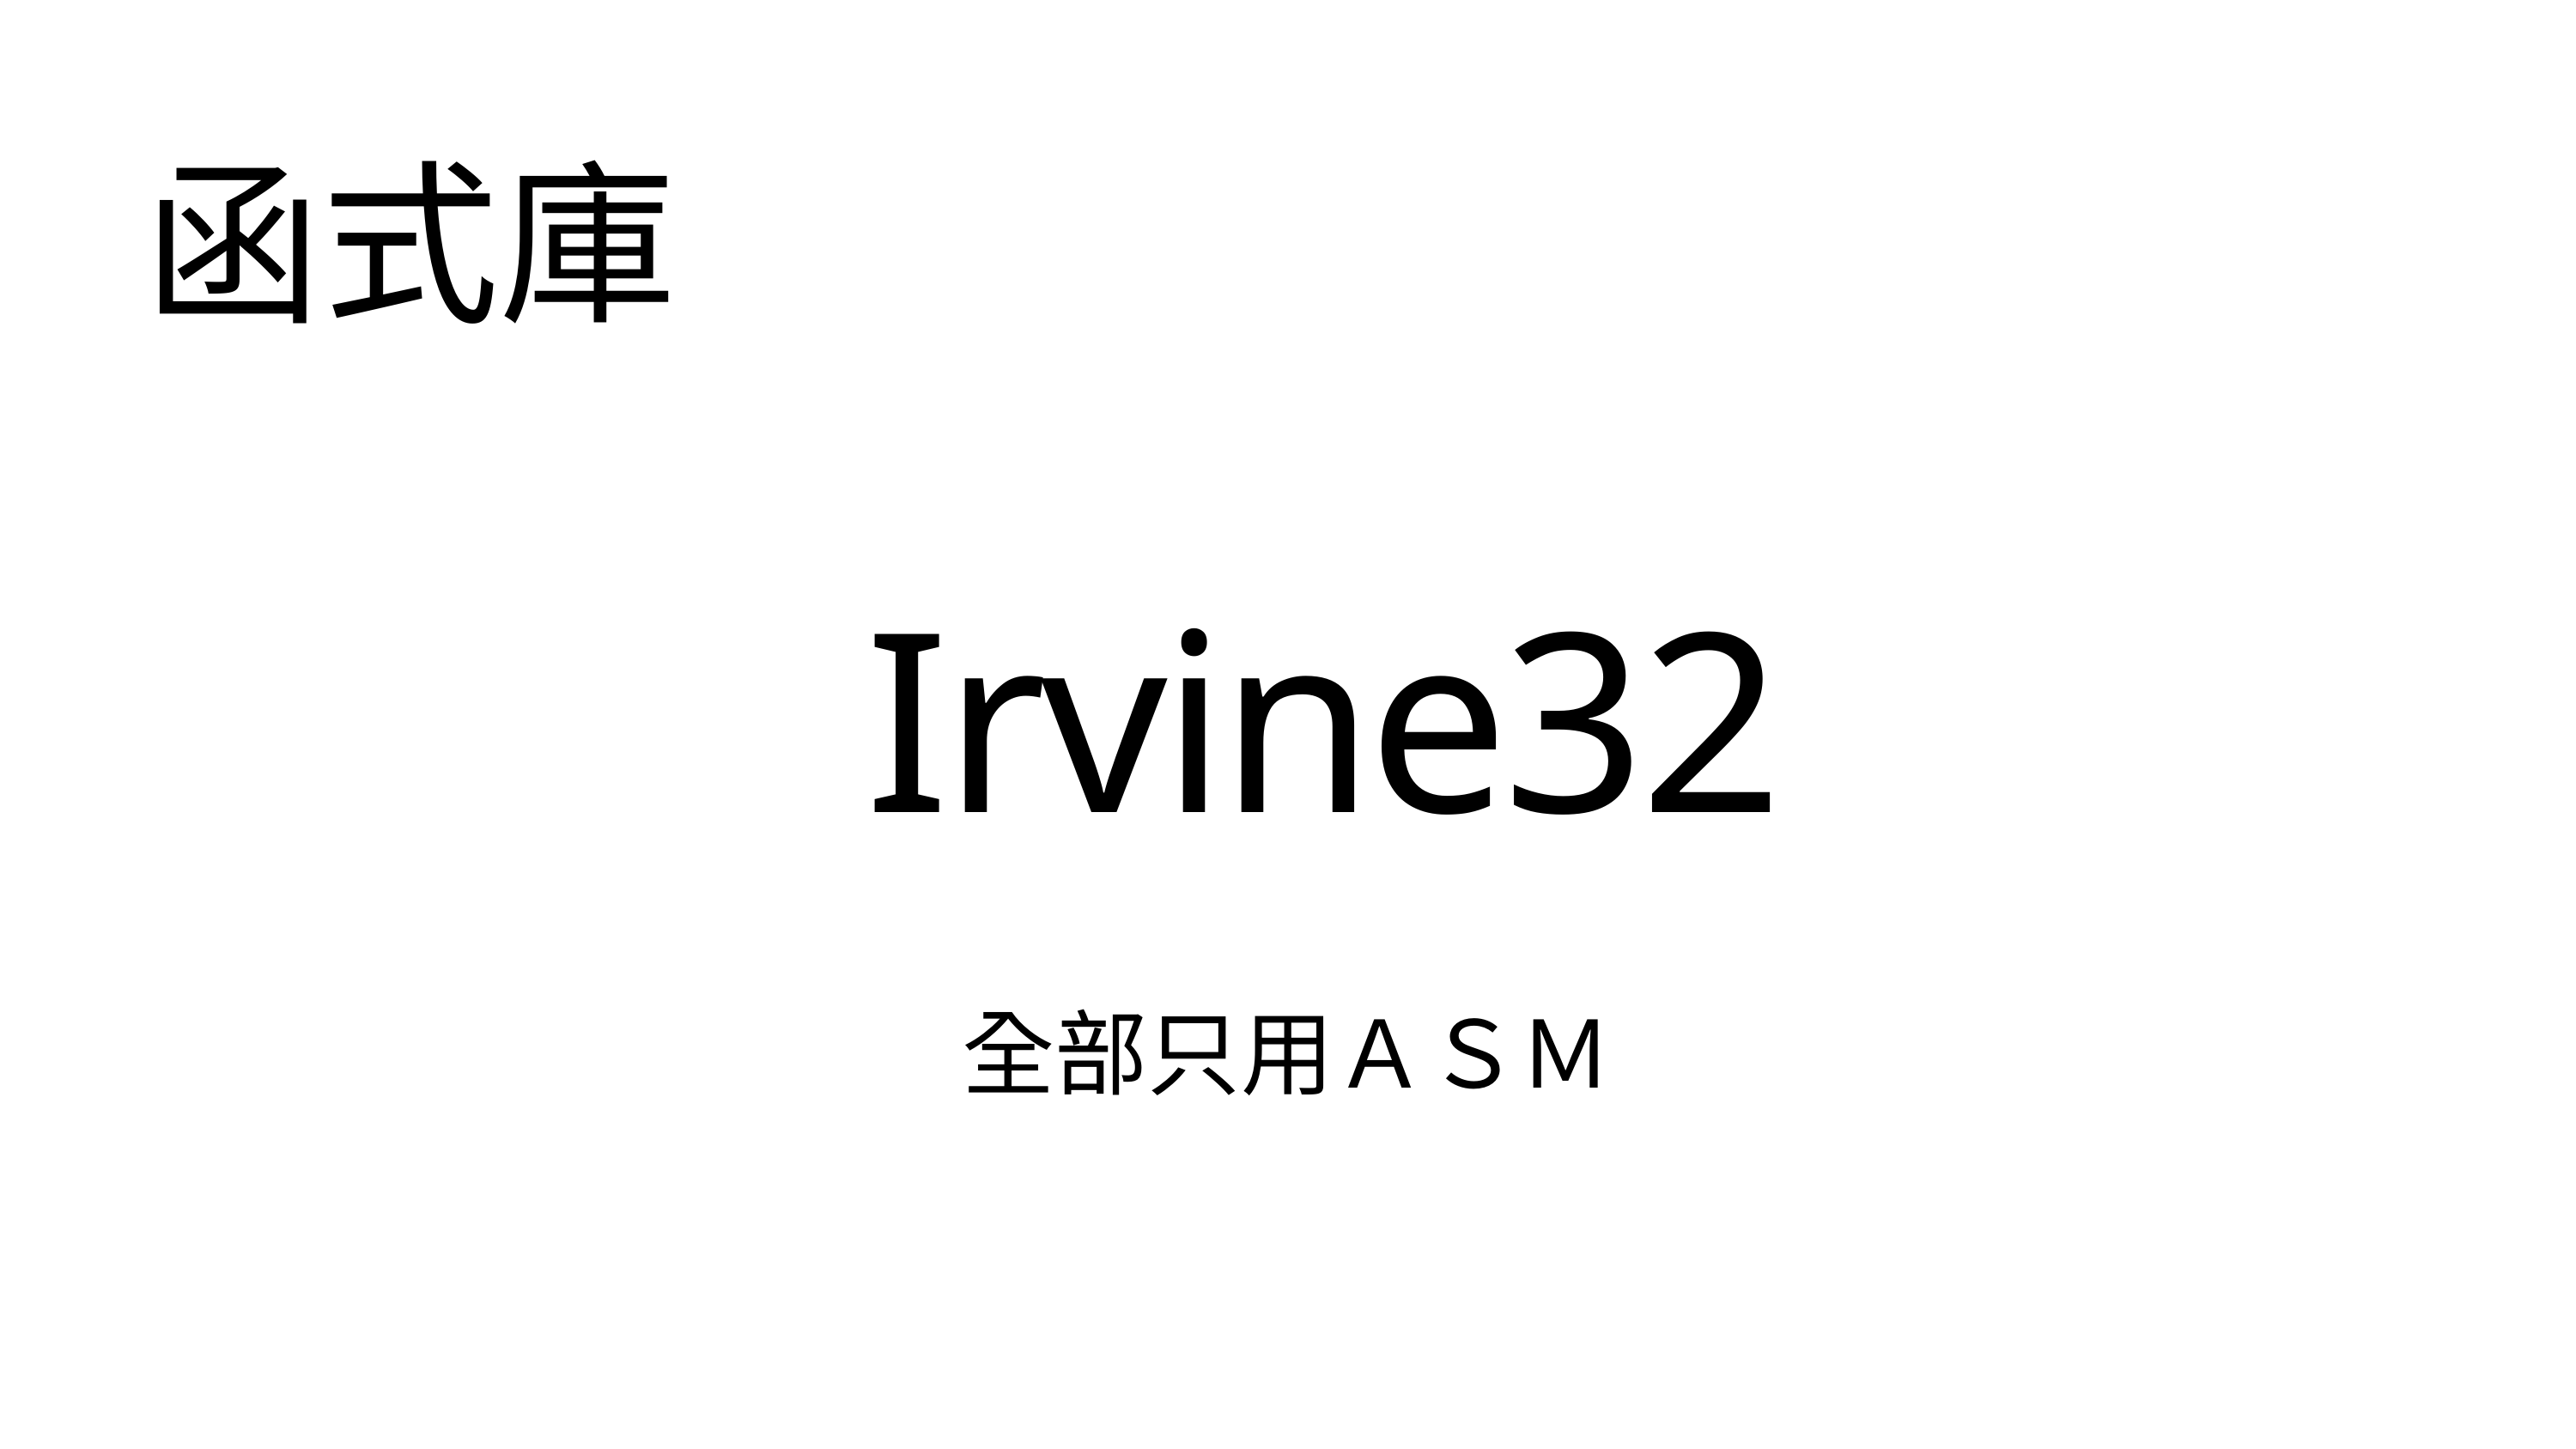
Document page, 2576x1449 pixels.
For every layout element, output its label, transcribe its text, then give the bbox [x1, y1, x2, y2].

text_box 全部只⽤ＡＳＭ [960, 992, 1616, 1106]
title Irvine32 [769, 561, 1807, 863]
text_box 函式庫 [143, 130, 679, 346]
